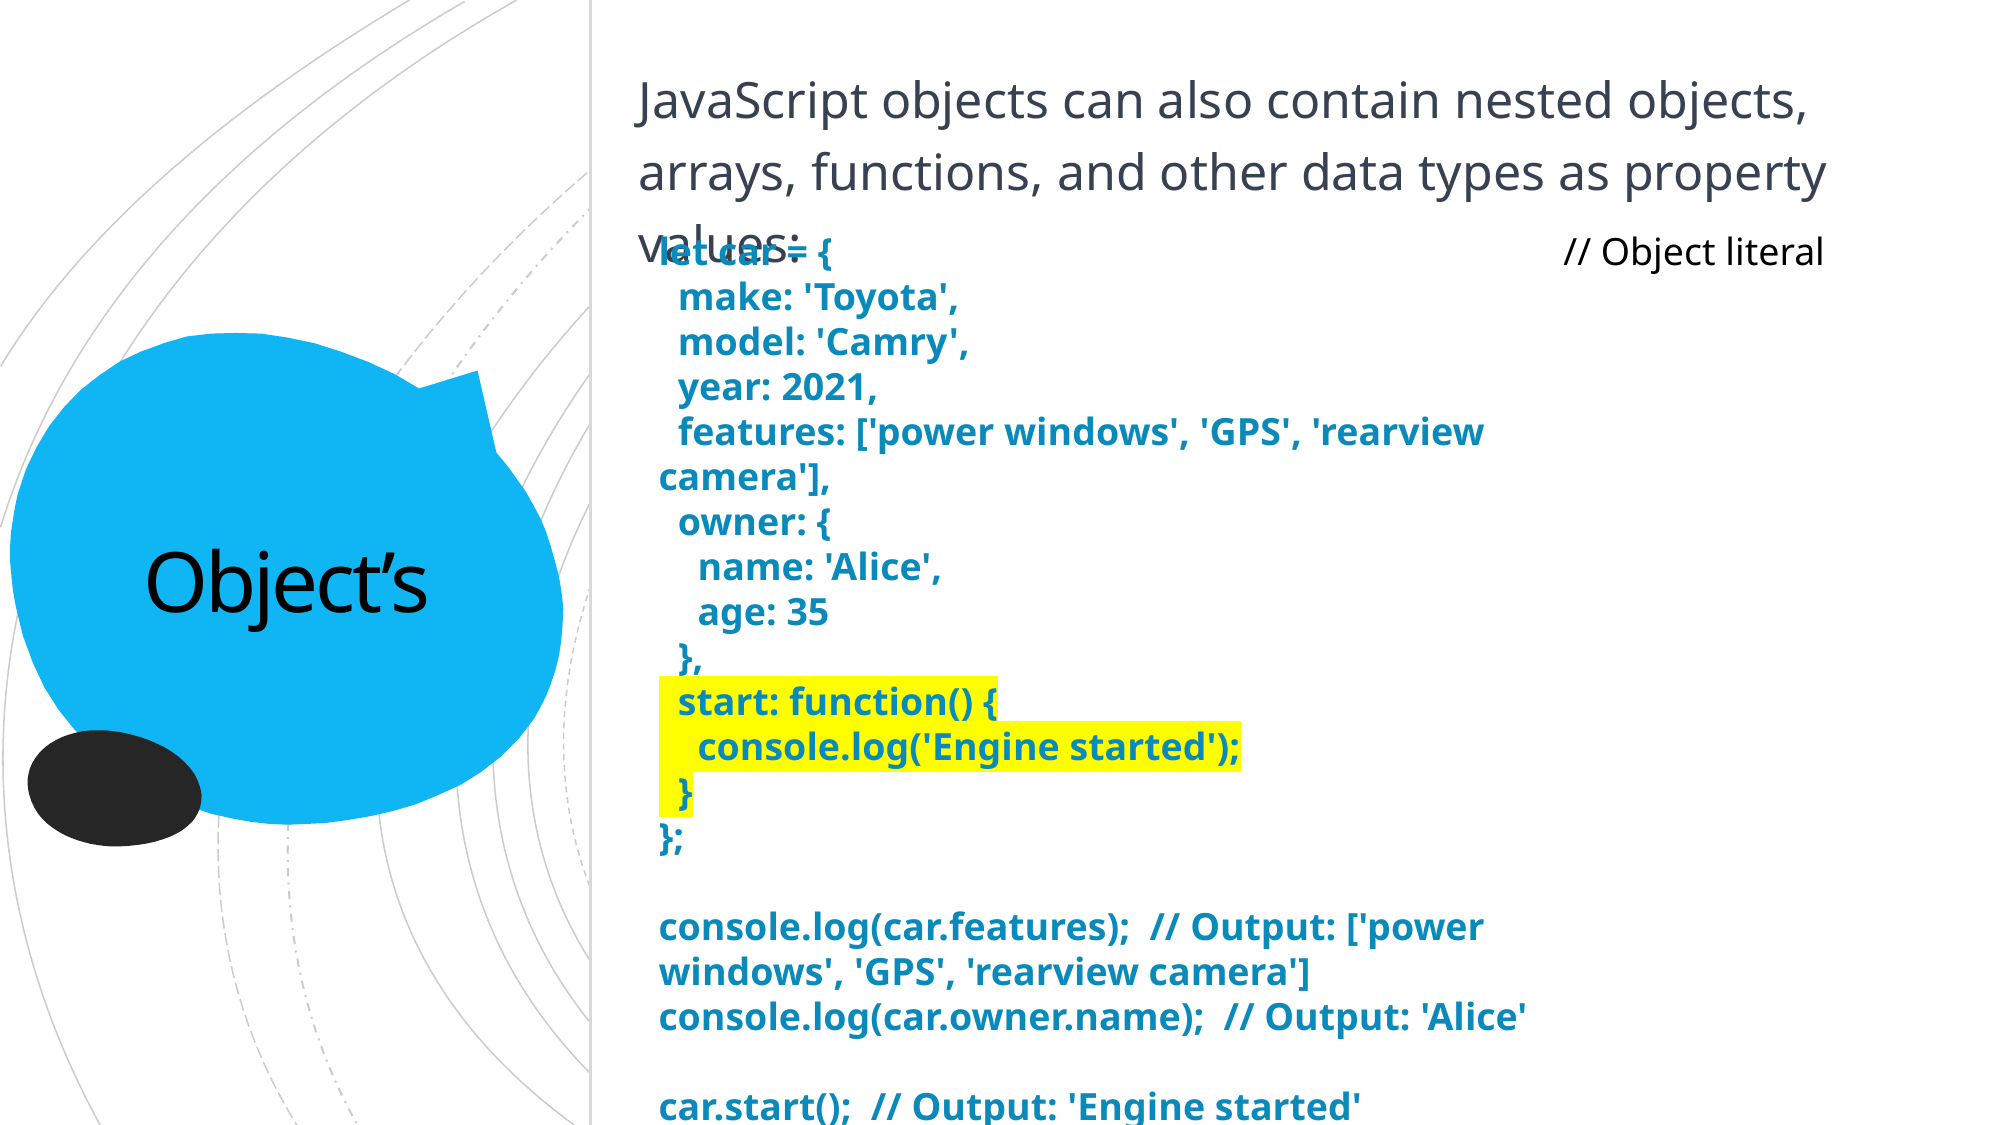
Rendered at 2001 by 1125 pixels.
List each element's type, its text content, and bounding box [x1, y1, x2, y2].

text_box let car = { make: 'Toyota', model: 'Camry', year: 2021, features: ['power windows', 'GPS', 'rearview camera'], owner: { name: 'Alice', age: 35 }, start: function() { console.log('Engine started'); } }; console.log(car.features); // Output: ['power windows', 'GPS', 'rearview camera'] console.log(car.owner.name); // Output: 'Alice' car.start(); // Output: 'Engine started' [643, 220, 1644, 1125]
text_box // Object literal [1548, 220, 1951, 326]
title Object’s [45, 385, 528, 789]
list JavaScript objects can also contain nested objects, arrays, functions, and other data types as property values: [623, 48, 1867, 240]
